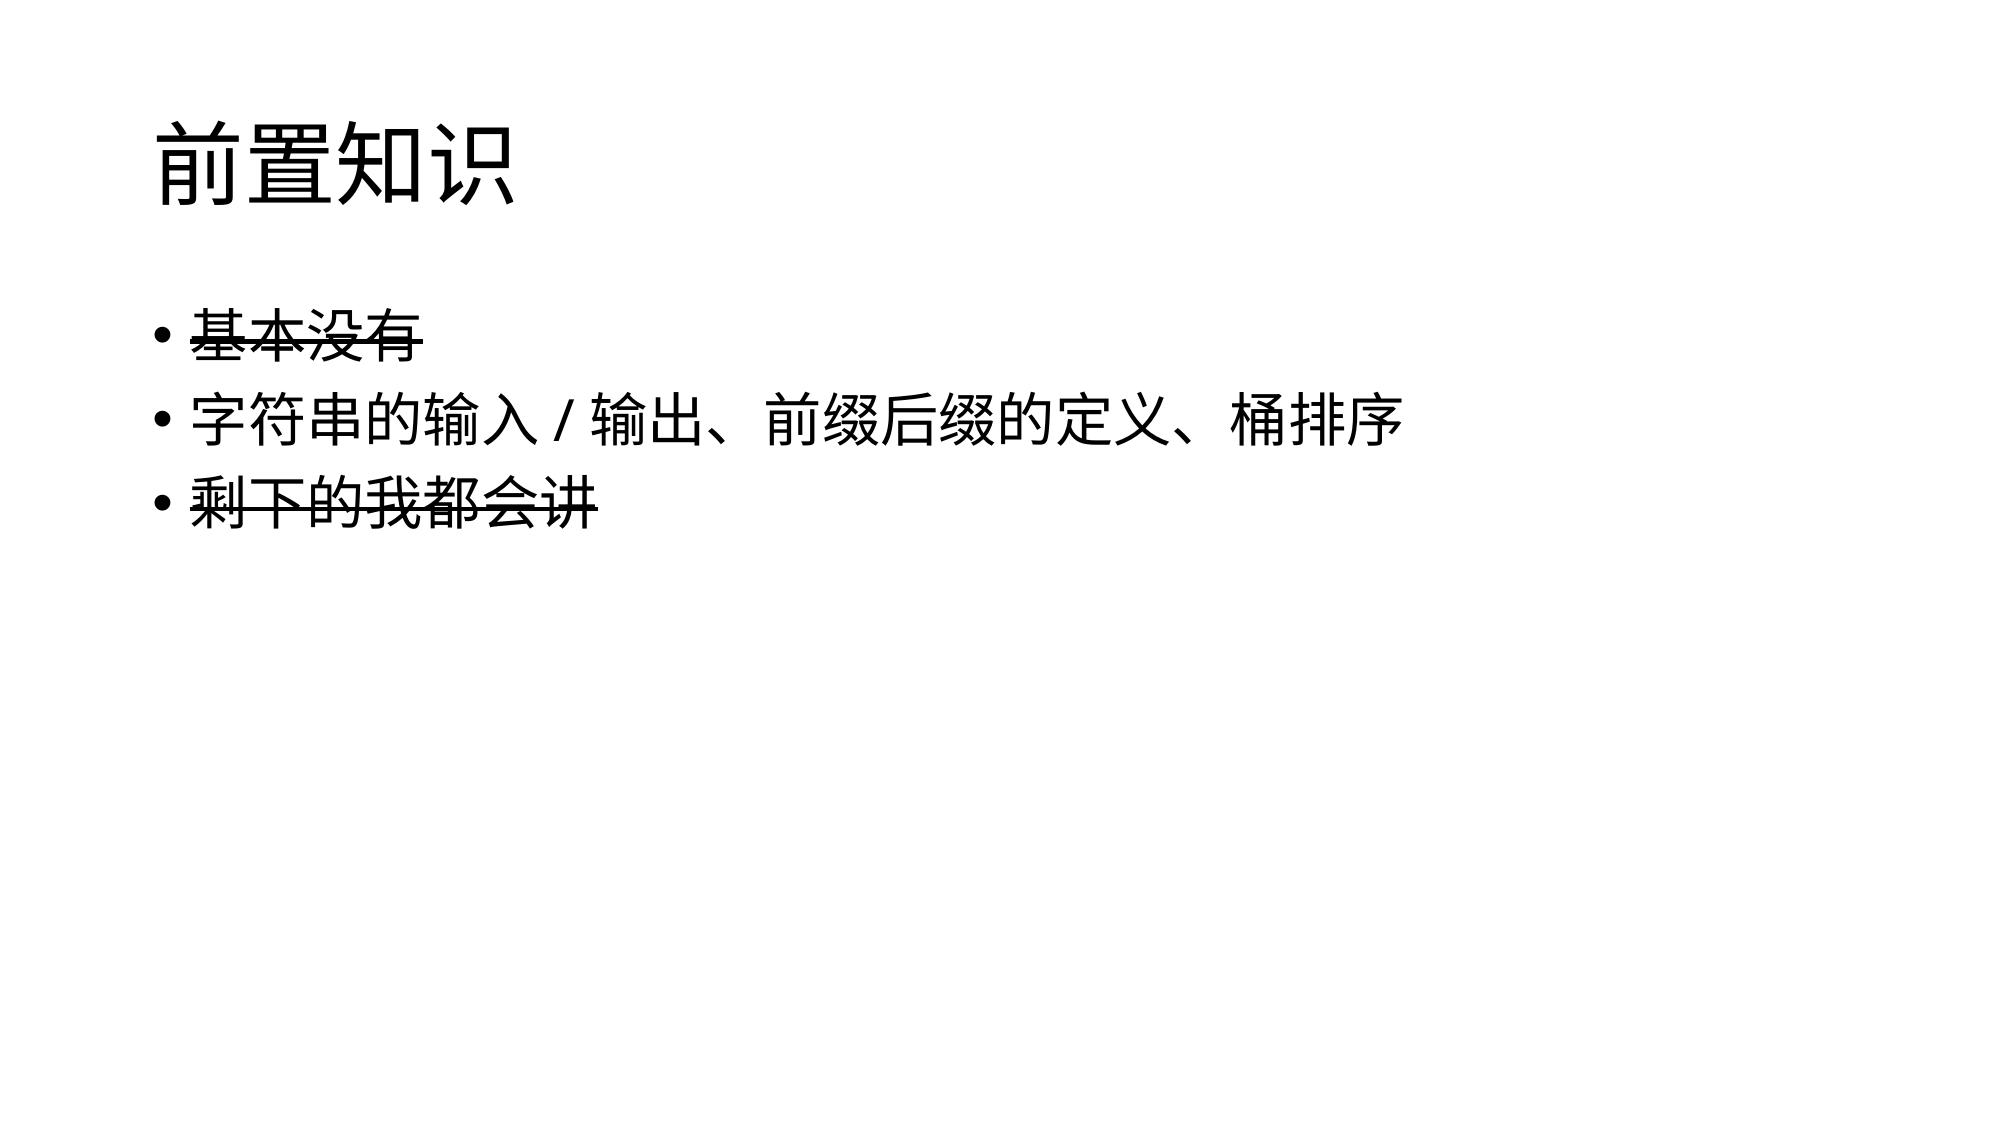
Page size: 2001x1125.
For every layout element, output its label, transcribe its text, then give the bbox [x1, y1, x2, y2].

title 前置知识 [137, 59, 1863, 278]
list 基本没有 字符串的输入/输出、前缀后缀的定义、桶排序 剩下的我都会讲 [137, 299, 1863, 1014]
